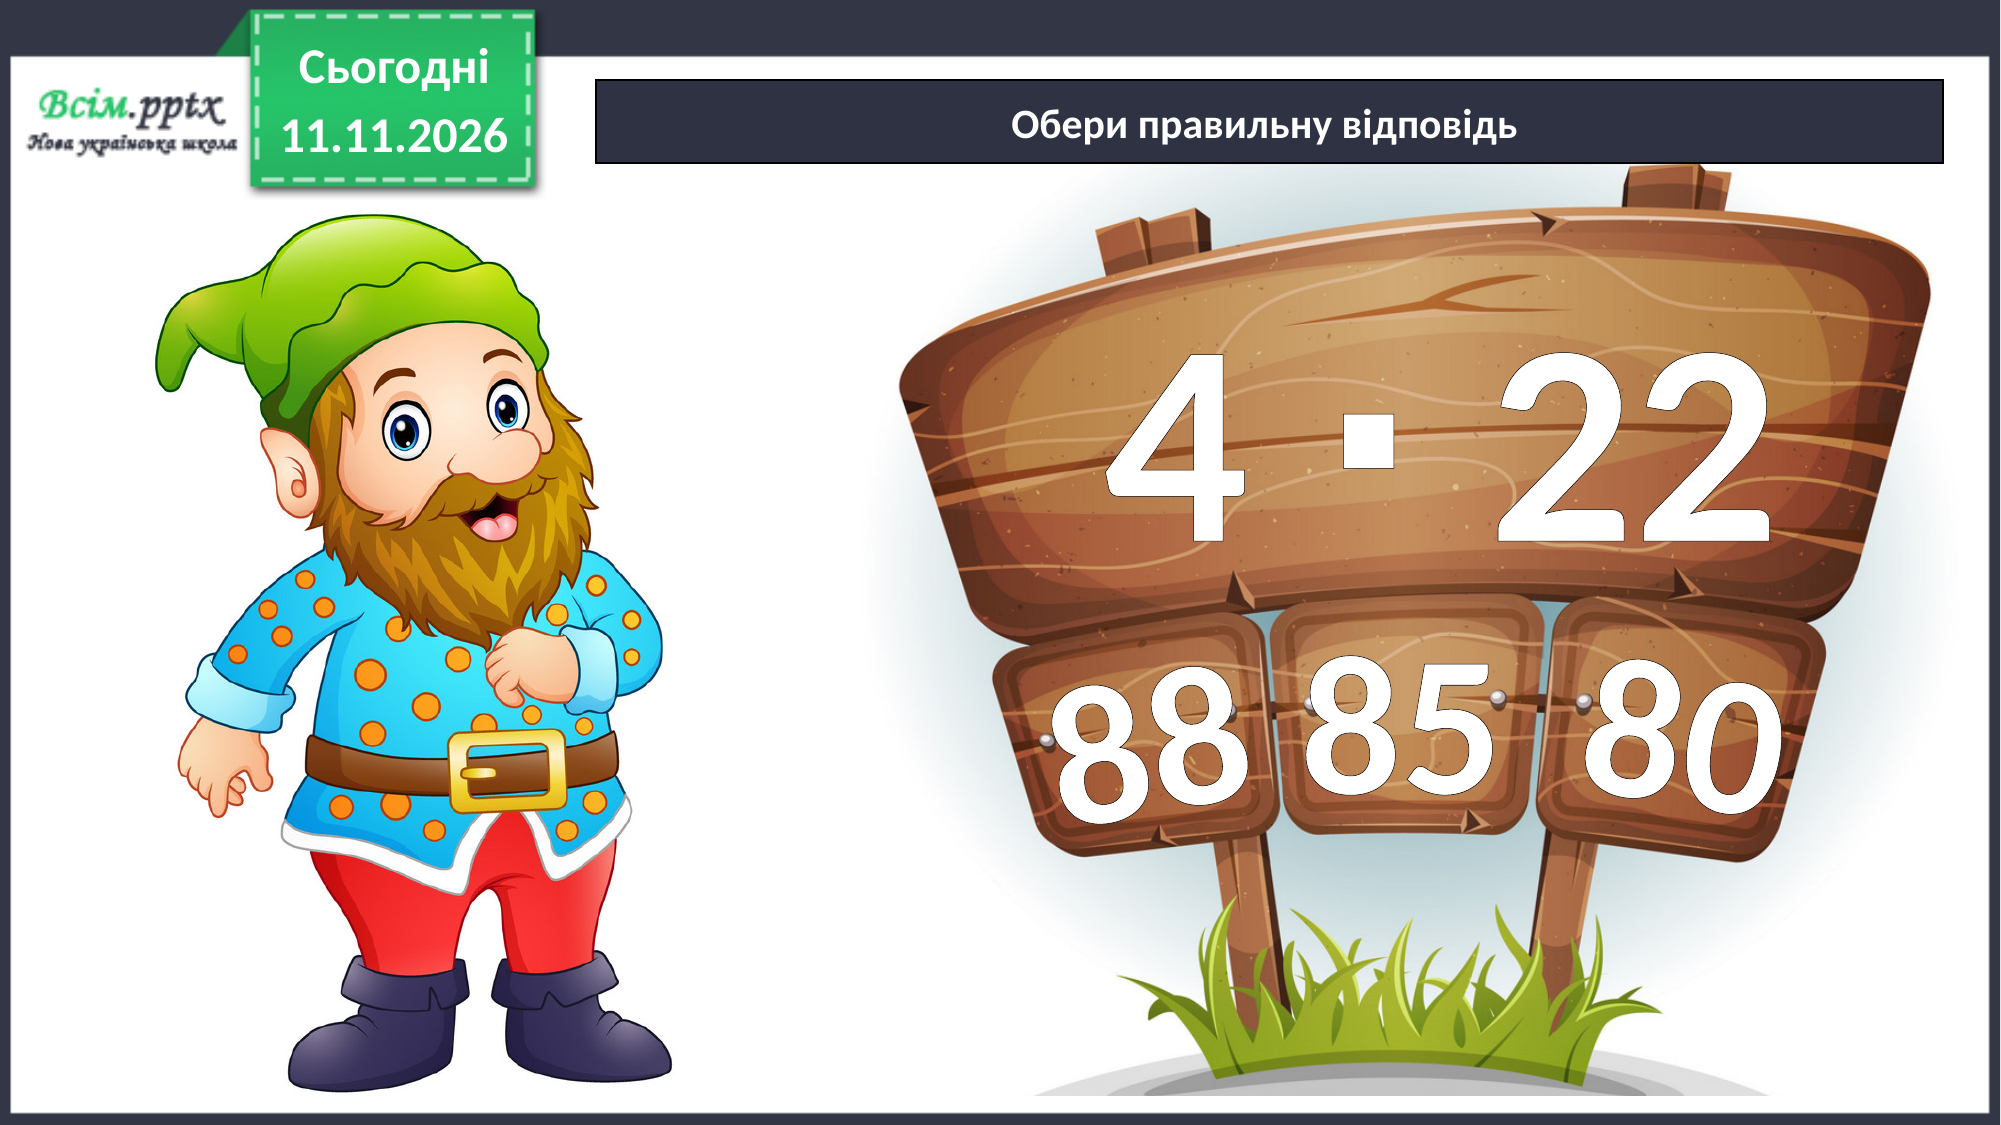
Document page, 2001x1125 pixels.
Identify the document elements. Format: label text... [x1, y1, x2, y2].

text_box Сьогодні [284, 26, 535, 101]
picture [0, 0, 2001, 1125]
text_box 25.02.2022 [263, 101, 524, 164]
text_box Обери правильну відповідь [595, 79, 1944, 164]
